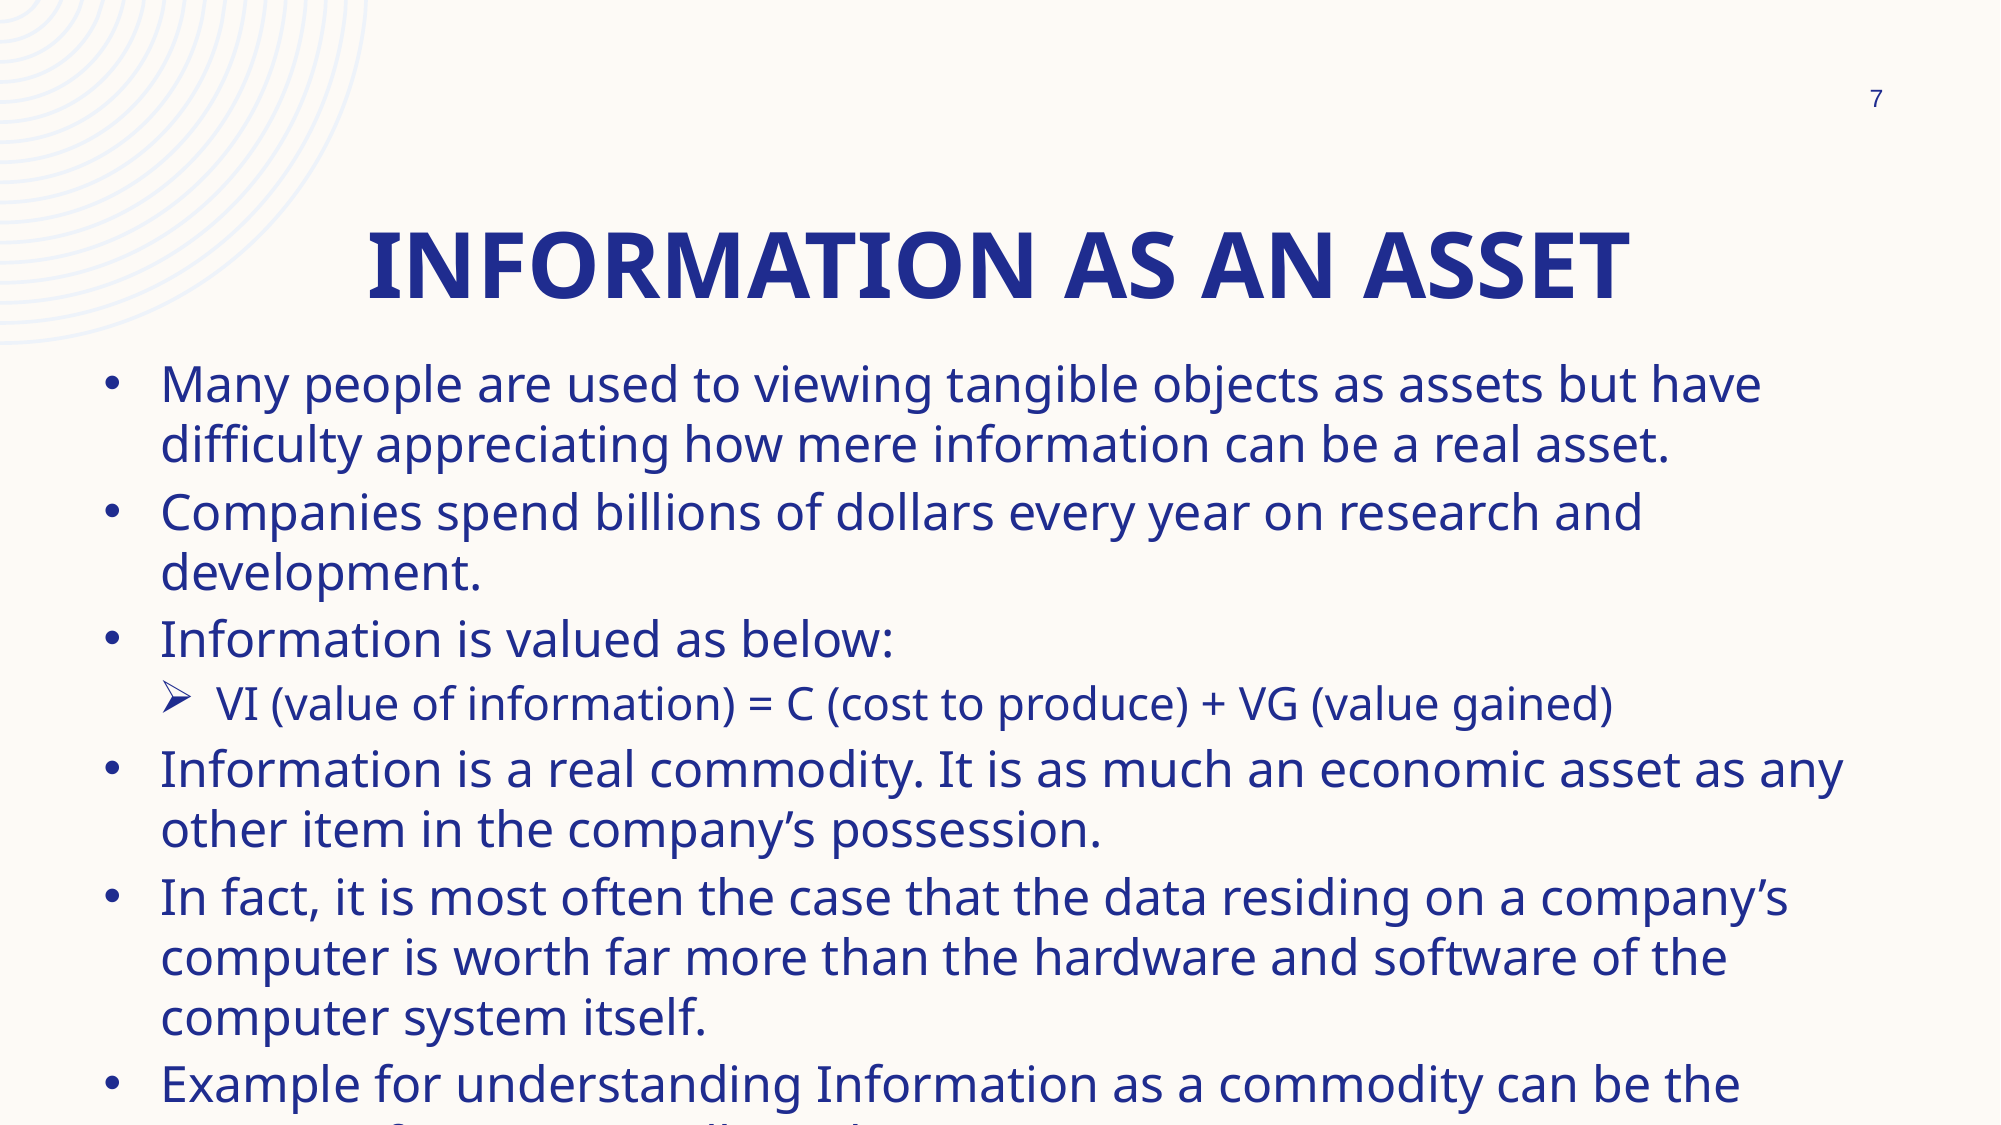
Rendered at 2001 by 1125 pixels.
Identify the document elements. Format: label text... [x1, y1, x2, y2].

slide_number 7 [1795, 75, 1958, 120]
title Information as an asset [124, 199, 1875, 326]
list Many people are used to viewing tangible objects as assets but have difficulty appreciating how mere information can be a real asset. Companies spend billions of dollars every year on research and development. Information is valued as below: VI (value of information) = C (cost to produce) + VG (value gained) Information is a real commodity. It is as much an economic asset as any other item in the company’s possession. In fact, it is most often the case that the data residing on a company’s computer is worth far more than the hardware and software of the computer system itself. Example for understanding Information as a commodity can be the process of earning a college degree. [88, 345, 1913, 1073]
